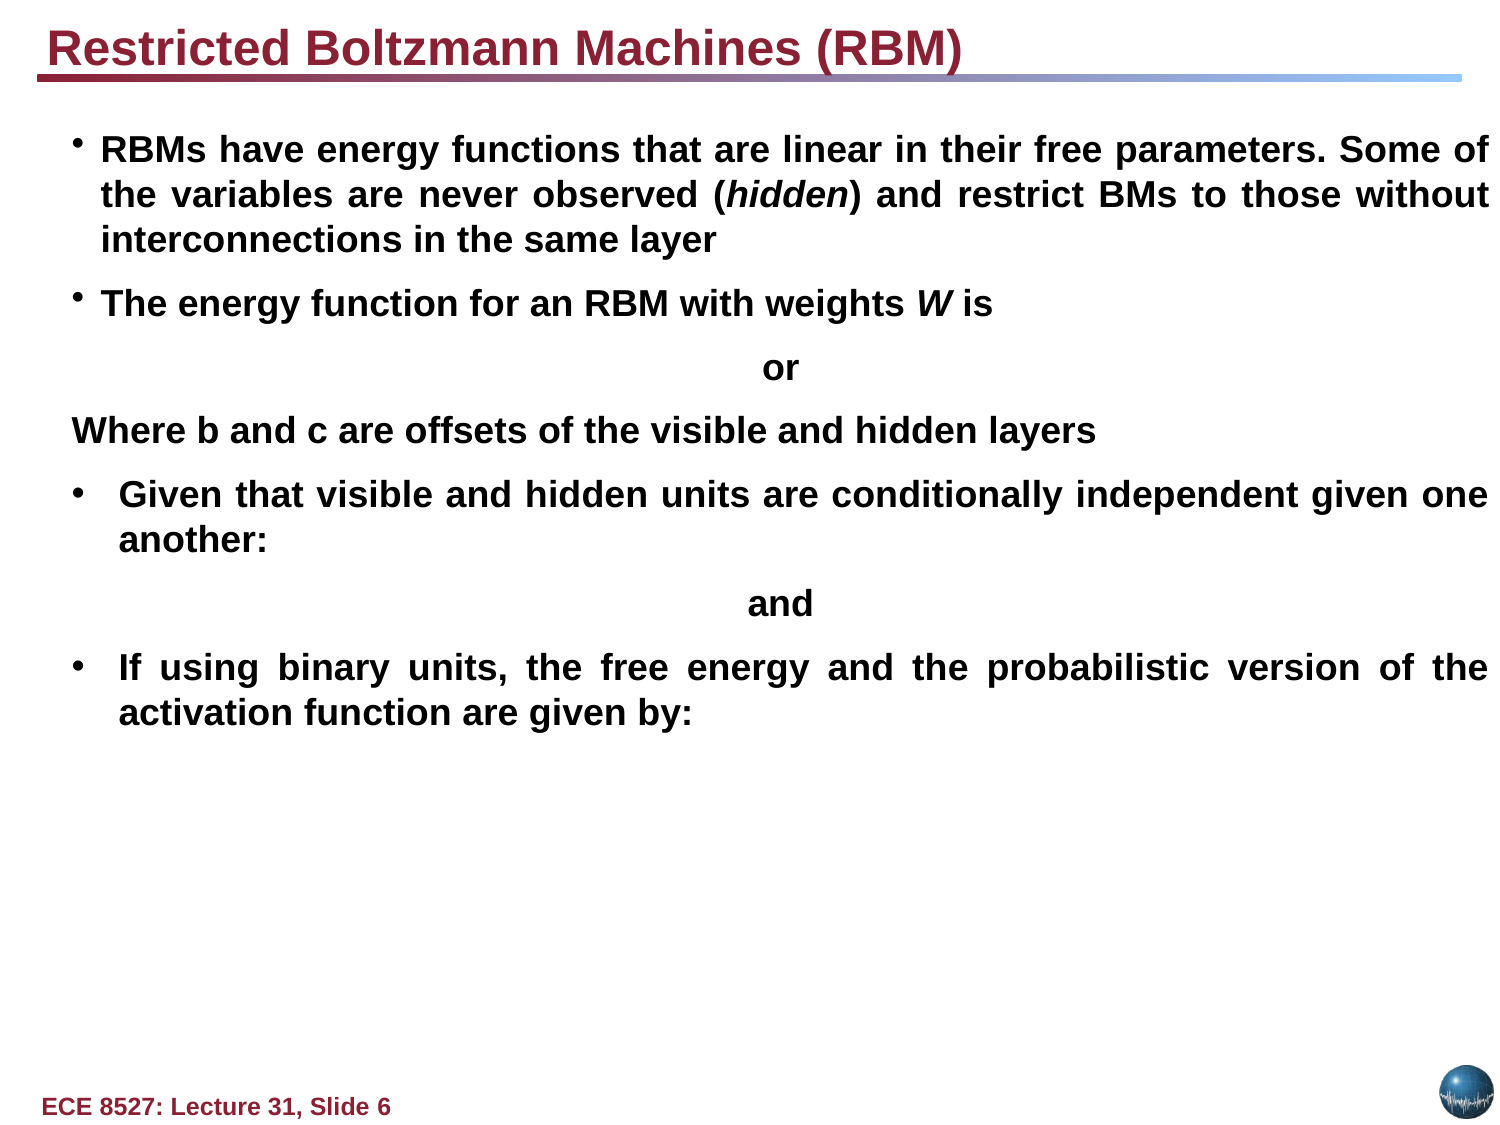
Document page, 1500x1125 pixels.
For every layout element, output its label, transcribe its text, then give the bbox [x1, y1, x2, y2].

text_box Restricted Boltzmann Machines (RBM) [46, 15, 1172, 76]
text_box [46, 100, 1465, 1066]
picture [1439, 1065, 1494, 1119]
